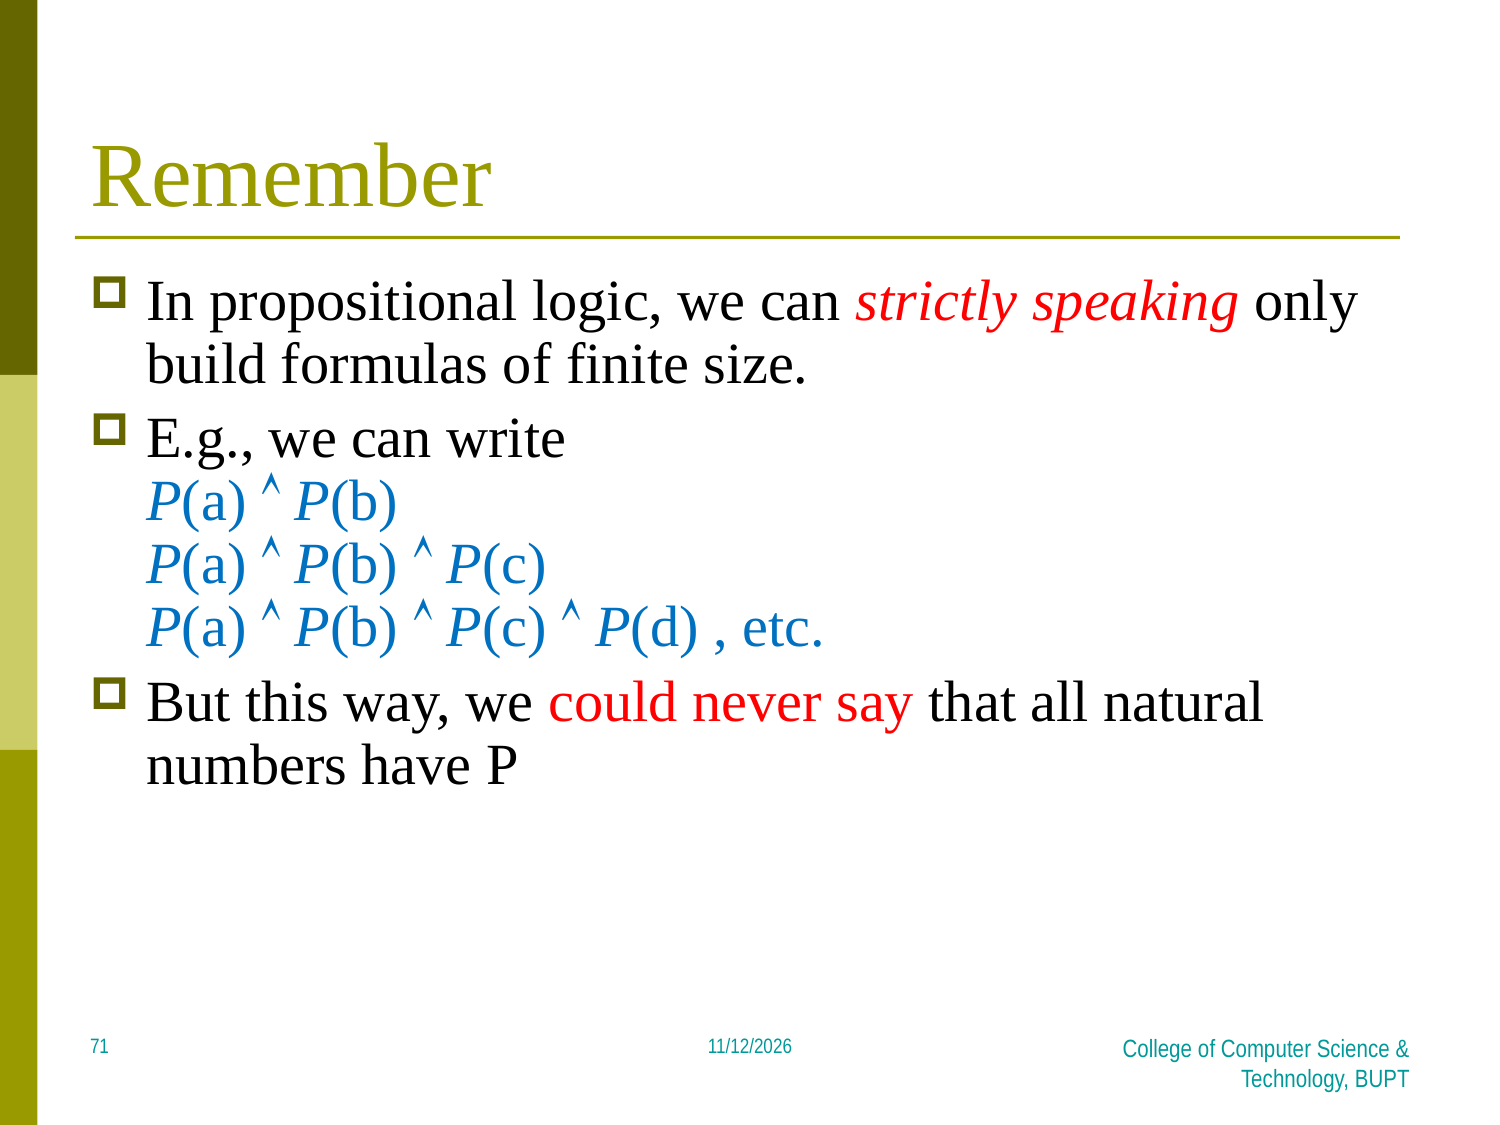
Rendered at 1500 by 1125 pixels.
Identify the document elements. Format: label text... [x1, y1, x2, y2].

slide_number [512, 1025, 988, 1100]
title Remember [75, 45, 1425, 233]
list In propositional logic, we can strictly speaking only build formulas of finite size. E.g., we can write P(a)  P(b) P(a)  P(b)  P(c) P(a)  P(b)  P(c)  P(d) , etc. But this way, we could never say that all natural numbers have P [75, 262, 1425, 1006]
footer College of Computer Science & Technology, BUPT [1074, 1025, 1425, 1100]
slide_number 71 [75, 1025, 425, 1100]
